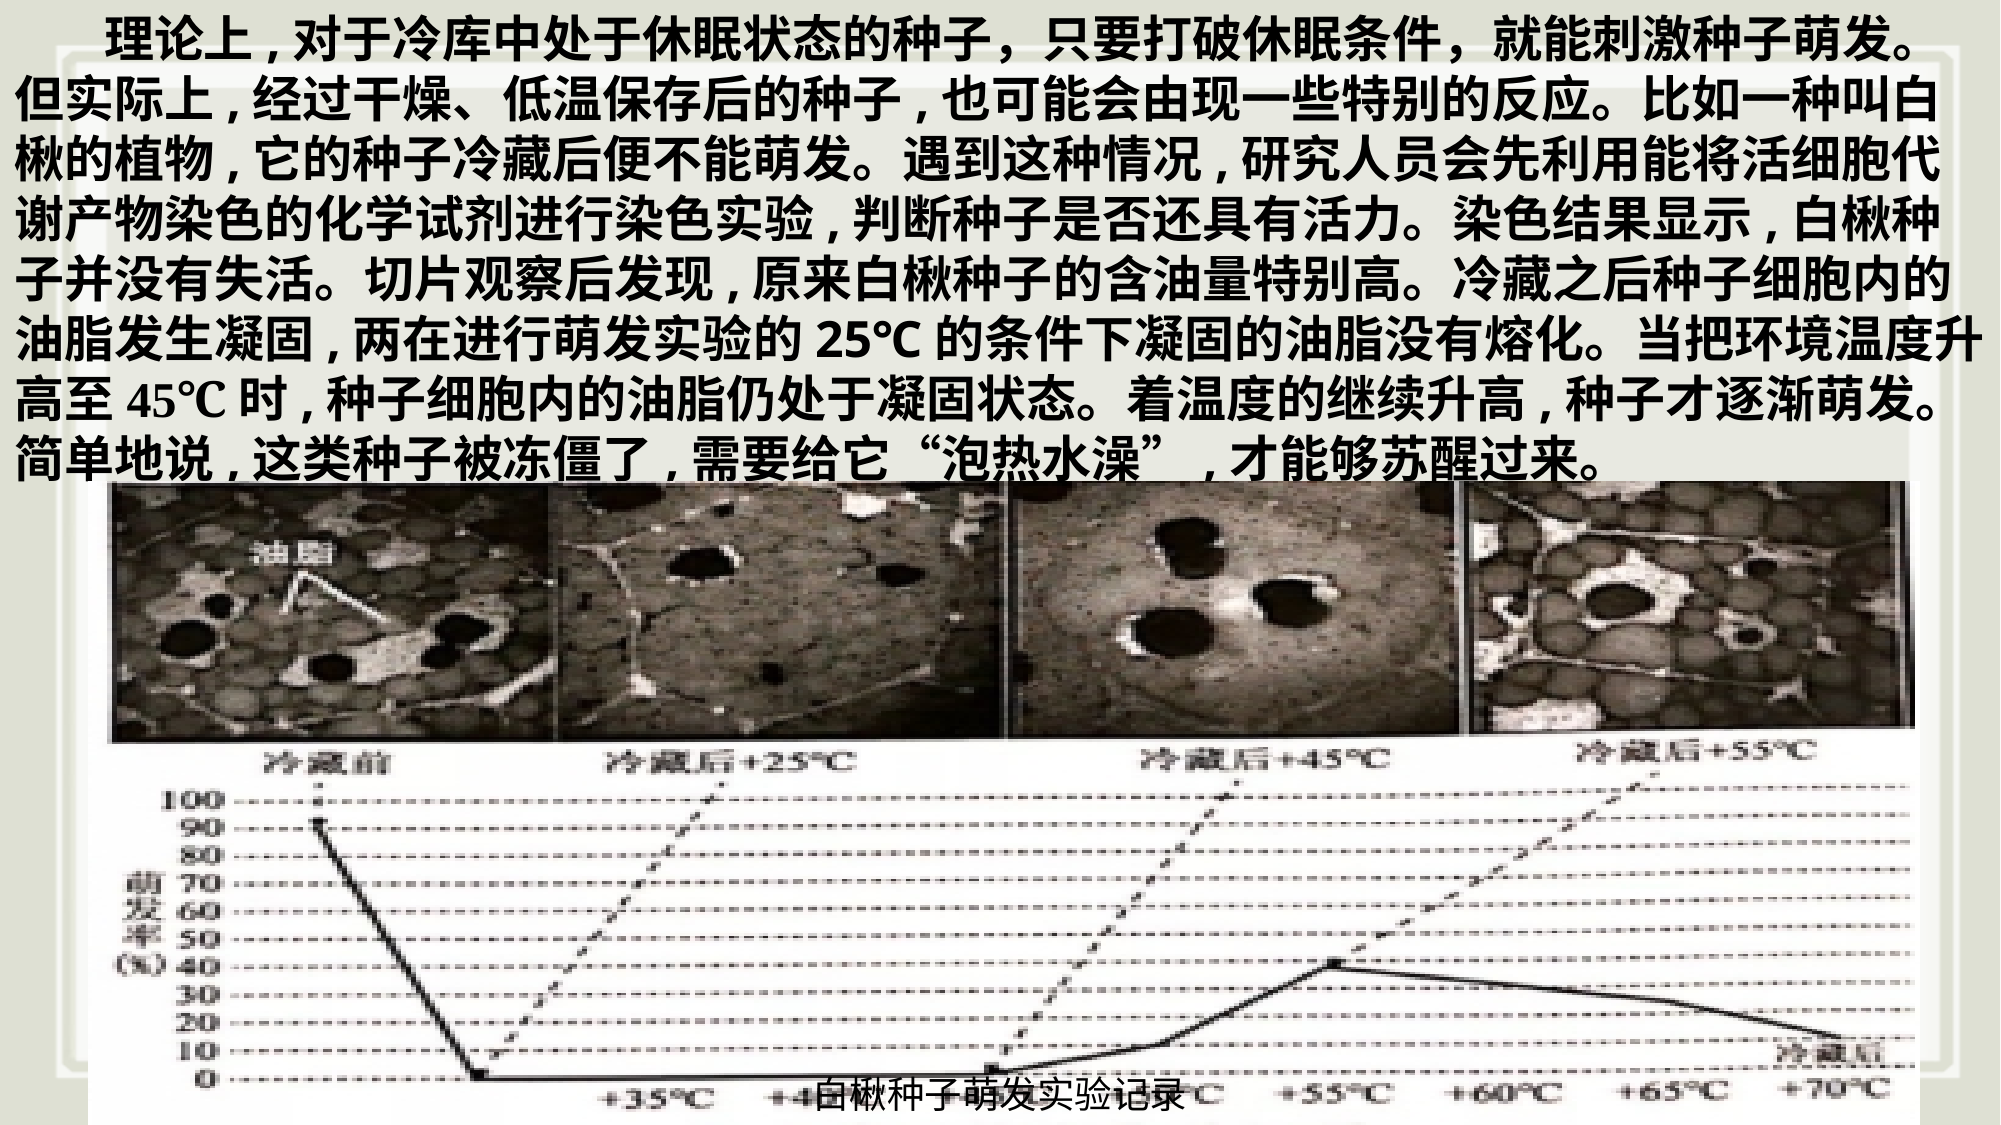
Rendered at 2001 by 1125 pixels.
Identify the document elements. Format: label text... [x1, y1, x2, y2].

text_box 理论上,对于冷库中处于休眠状态的种子，只要打破休眠条件，就能刺激种子萌发。但实际上,经过干燥、低温保存后的种子,也可能会由现一些特别的反应。比如一种叫白楸的植物,它的种子冷藏后便不能萌发。遇到这种情况,研究人员会先利用能将活细胞代谢产物染色的化学试剂进行染色实验,判断种子是否还具有活力。染色结果显示,白楸种子并没有失活。切片观察后发现,原来白楸种子的含油量特别高。冷藏之后种子细胞内的油脂发生凝固,两在进行萌发实验的25℃的条件下凝固的油脂没有熔化。当把环境温度升高至45℃时,种子细胞内的油脂仍处于凝固状态。着温度的继续升高,种子才逐渐萌发。简单地说,这类种子被冻僵了,需要给它“泡热水澡”,才能够苏醒过来。 [0, 0, 2000, 449]
picture [0, 0, 2001, 1125]
